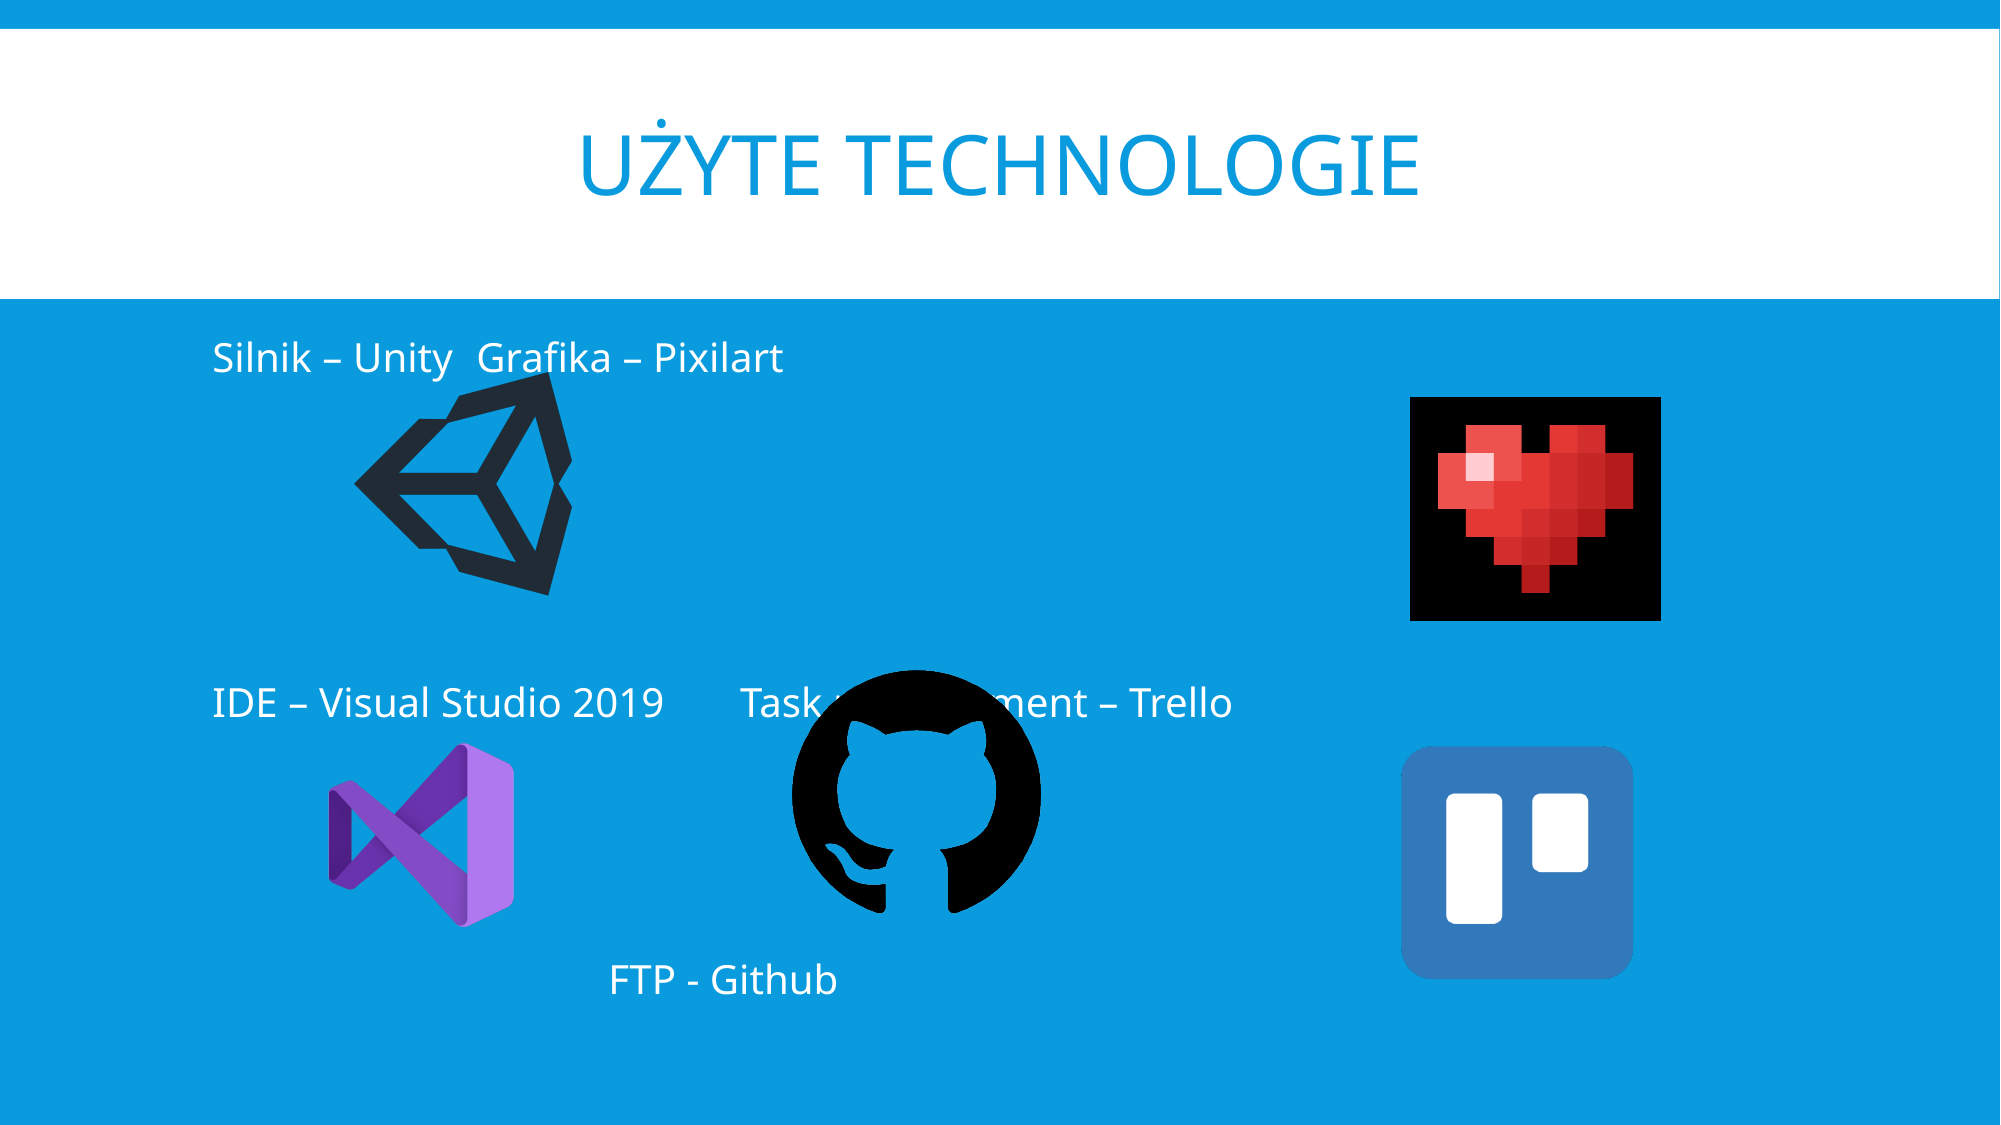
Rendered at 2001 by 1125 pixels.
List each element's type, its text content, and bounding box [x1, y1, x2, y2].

picture [792, 705, 799, 717]
picture [329, 744, 513, 926]
picture [1402, 747, 1632, 978]
title Użyte technologie [197, 46, 1803, 295]
list Silnik – Unity Grafika – Pixilart IDE – Visual Studio 2019 Task management – Trello FTP - Github [197, 329, 1803, 1020]
picture [1411, 398, 1660, 620]
picture [793, 671, 1040, 913]
picture [1029, 696, 1041, 717]
picture [356, 374, 571, 594]
picture [433, 372, 444, 381]
